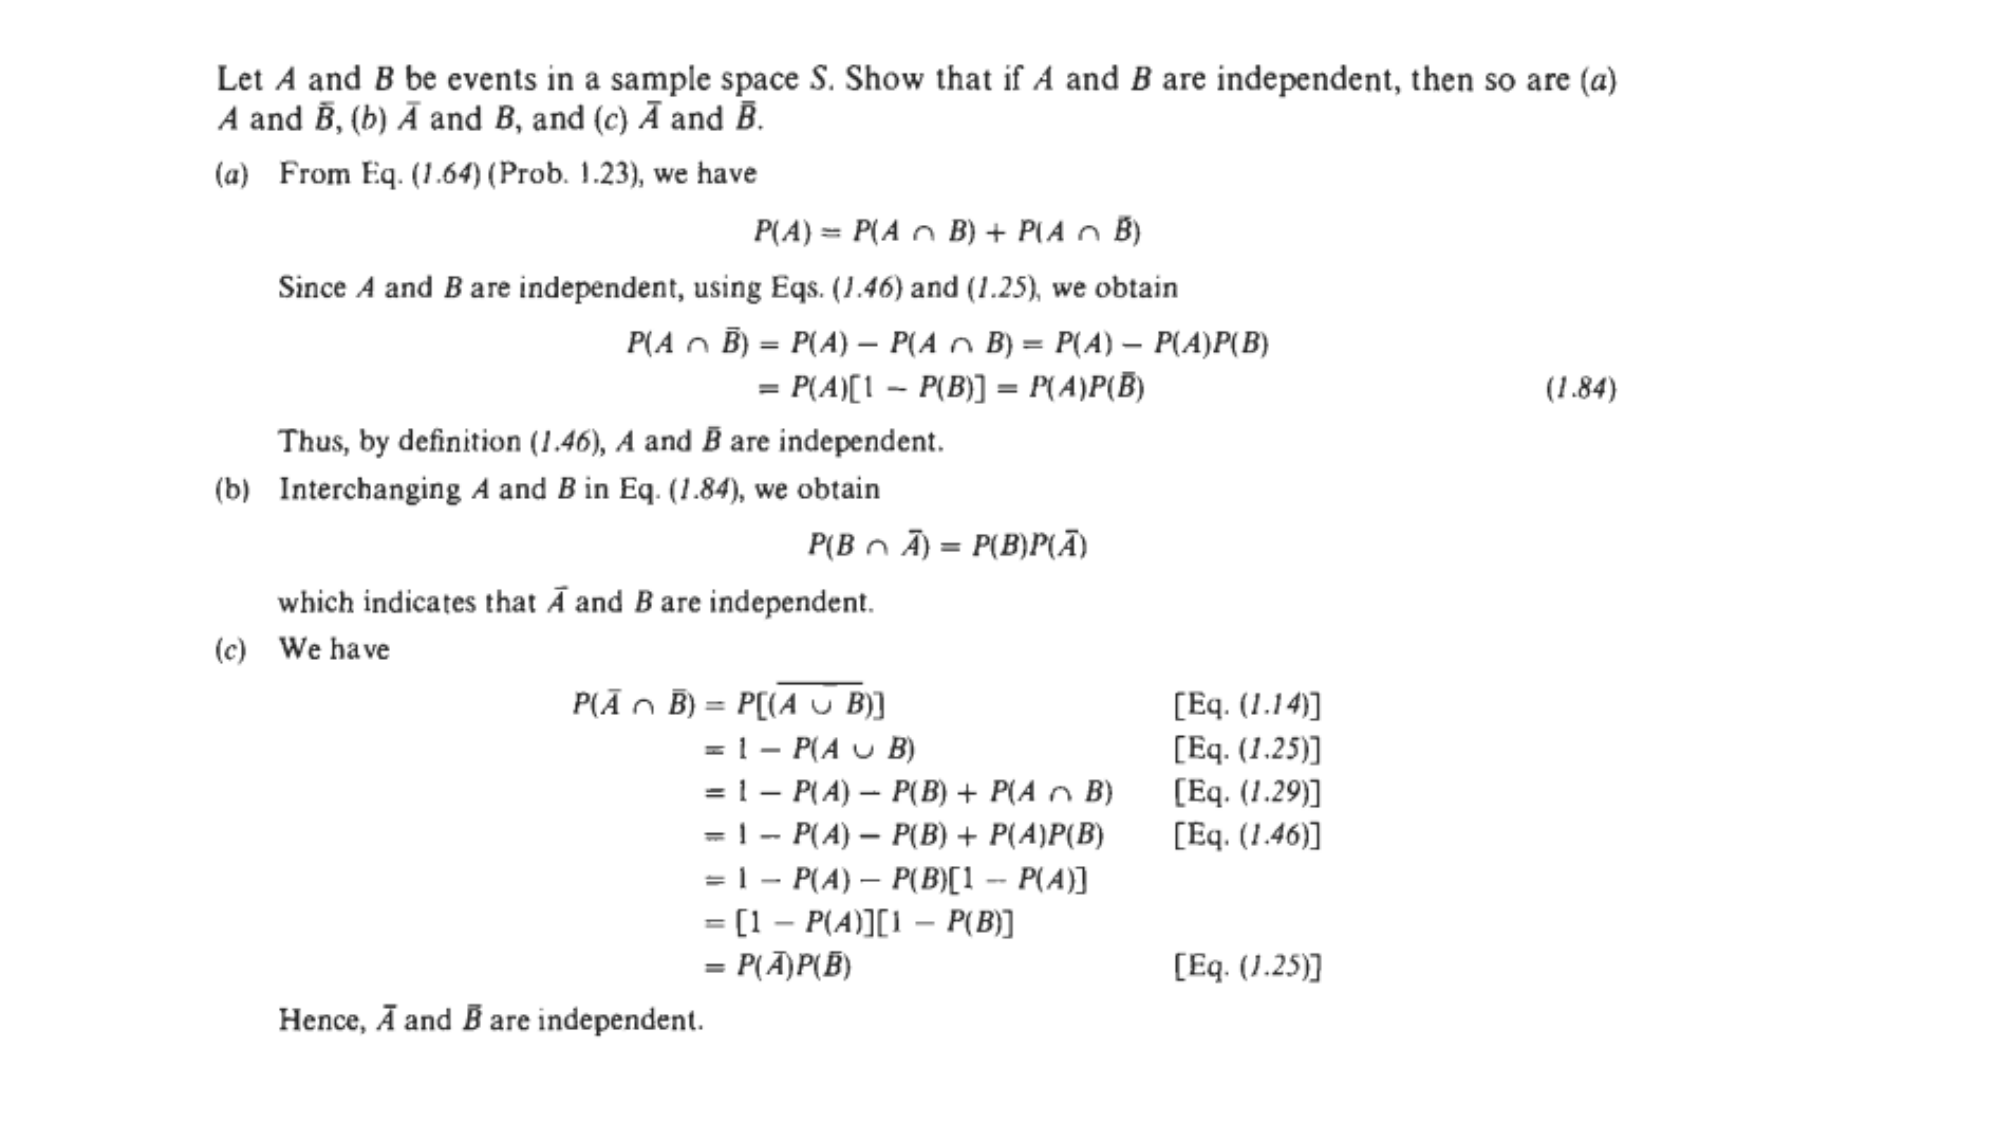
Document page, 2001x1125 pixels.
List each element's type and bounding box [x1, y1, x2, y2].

picture [204, 59, 1662, 1047]
